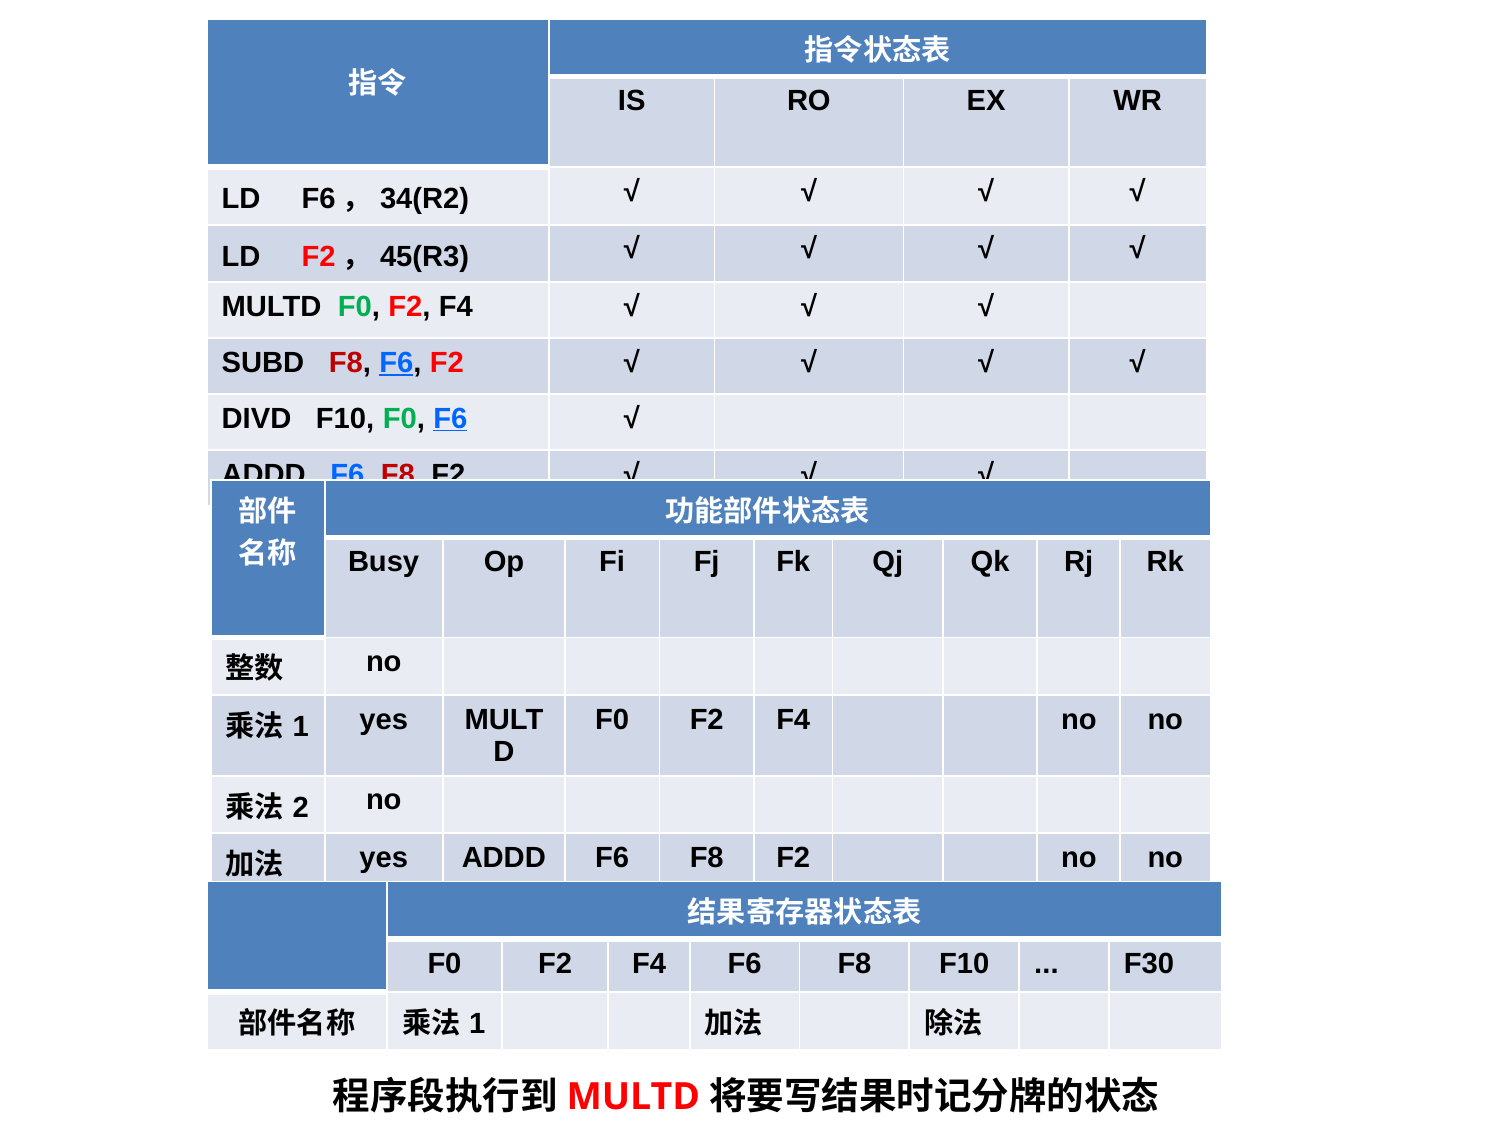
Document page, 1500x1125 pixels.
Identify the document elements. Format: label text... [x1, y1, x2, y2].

table_cell [503, 993, 607, 1049]
table_cell F6 [566, 834, 659, 881]
table_cell F4 [609, 942, 689, 991]
table_cell [1038, 638, 1119, 694]
table_header [208, 882, 386, 989]
table_cell 乘法1 [212, 696, 324, 775]
table_cell √ [550, 451, 714, 479]
table_cell 加法 [212, 834, 324, 881]
table_cell Fk [755, 540, 832, 637]
table_cell no [1121, 696, 1210, 775]
table_cell EX [904, 79, 1068, 166]
table_cell Rj [1038, 540, 1119, 637]
table_cell √ [904, 283, 1068, 337]
table_cell Op [444, 540, 564, 637]
table_cell F2 [660, 696, 753, 775]
table_cell [944, 696, 1036, 775]
table_cell [833, 696, 942, 775]
table_cell F4 [755, 696, 832, 775]
table_cell [1038, 777, 1119, 832]
table_cell Fi [566, 540, 659, 637]
table_cell √ [550, 283, 714, 337]
table_cell [1070, 451, 1206, 479]
table_cell [833, 777, 942, 832]
table_cell [715, 395, 903, 449]
table_cell [609, 993, 689, 1049]
table_cell yes [326, 696, 442, 775]
table_cell [755, 777, 832, 832]
table_cell 除法 [910, 993, 1018, 1049]
table_cell WR [1070, 79, 1206, 166]
table_header 部件名称 [212, 481, 324, 635]
table_cell √ [715, 451, 903, 479]
table_cell LD F6，34(R2) [208, 170, 548, 224]
table_cell F2 [755, 834, 832, 881]
table_cell [1070, 283, 1206, 337]
table_cell Fj [660, 540, 753, 637]
table_cell Qj [833, 540, 942, 637]
table_header 指令 [208, 20, 548, 164]
table_cell [444, 777, 564, 832]
table_cell 部件名称 [208, 995, 386, 1049]
table_cell Rk [1121, 540, 1210, 637]
table_cell √ [904, 451, 1068, 479]
table_cell F0 [566, 696, 659, 775]
table_cell [755, 638, 832, 694]
table_cell F6 [691, 942, 799, 991]
table_cell √ [550, 339, 714, 393]
table_cell MULTD [444, 696, 564, 775]
table_cell IS [550, 79, 714, 166]
table_cell F0 [388, 942, 501, 991]
table_cell [660, 777, 753, 832]
table_cell √ [715, 283, 903, 337]
table_cell √ [1070, 339, 1206, 393]
table_cell [944, 777, 1036, 832]
table_cell F8 [800, 942, 908, 991]
table_cell [944, 638, 1036, 694]
table_cell MULTD F0, F2, F4 [208, 283, 548, 337]
table_cell √ [550, 168, 714, 224]
table_cell SUBD F8, F6, F2 [208, 339, 548, 393]
table_cell √ [904, 168, 1068, 224]
table_cell yes [326, 834, 442, 881]
table_cell F2 [503, 942, 607, 991]
table_cell F10 [910, 942, 1018, 991]
table_cell 整数 [212, 640, 324, 694]
table_cell 加法 [691, 993, 799, 1049]
table_cell √ [715, 168, 903, 224]
table_cell no [1038, 834, 1119, 881]
table_cell [800, 993, 908, 1049]
table_cell 乘法1 [388, 993, 501, 1049]
table_cell √ [715, 339, 903, 393]
table_cell RO [715, 79, 903, 166]
table_cell Busy [326, 540, 442, 637]
table_cell [904, 395, 1068, 449]
table_header 功能部件状态表 [326, 481, 1210, 535]
table_cell [1121, 777, 1210, 832]
table_header 结果寄存器状态表 [388, 882, 1221, 936]
table_cell [833, 638, 942, 694]
table_cell [566, 638, 659, 694]
table_cell [660, 638, 753, 694]
table_cell √ [904, 226, 1068, 281]
table_cell ADDD F6, F8, F2 [208, 451, 548, 505]
table_cell F30 [1110, 942, 1221, 991]
table_cell √ [1070, 168, 1206, 224]
table_cell ... [1020, 942, 1108, 991]
table_cell √ [550, 226, 714, 281]
table_cell 乘法2 [212, 777, 324, 832]
table_cell [566, 777, 659, 832]
table_cell [1121, 638, 1210, 694]
table_cell [944, 834, 1036, 881]
table_cell LD F2，45(R3) [208, 226, 548, 281]
table_cell no [326, 777, 442, 832]
table_cell no [326, 638, 442, 694]
table_cell ADDD [444, 834, 564, 881]
table_cell √ [550, 395, 714, 449]
table_header 指令状态表 [550, 20, 1206, 74]
table_cell √ [715, 226, 903, 281]
table_cell √ [1070, 226, 1206, 281]
table_cell F8 [660, 834, 753, 881]
table_cell [444, 638, 564, 694]
table_cell DIVD F10, F0, F6 [208, 395, 548, 449]
table_cell [1070, 395, 1206, 449]
table_cell [833, 834, 942, 881]
text_box 程序段执行到MULTD将要写结果时记分牌的状态 [318, 1064, 1183, 1125]
table_cell [1110, 993, 1221, 1049]
table_cell √ [904, 339, 1068, 393]
table_cell [1020, 993, 1108, 1049]
table_cell no [1038, 696, 1119, 775]
table_cell no [1121, 834, 1210, 881]
table_cell Qk [944, 540, 1036, 637]
